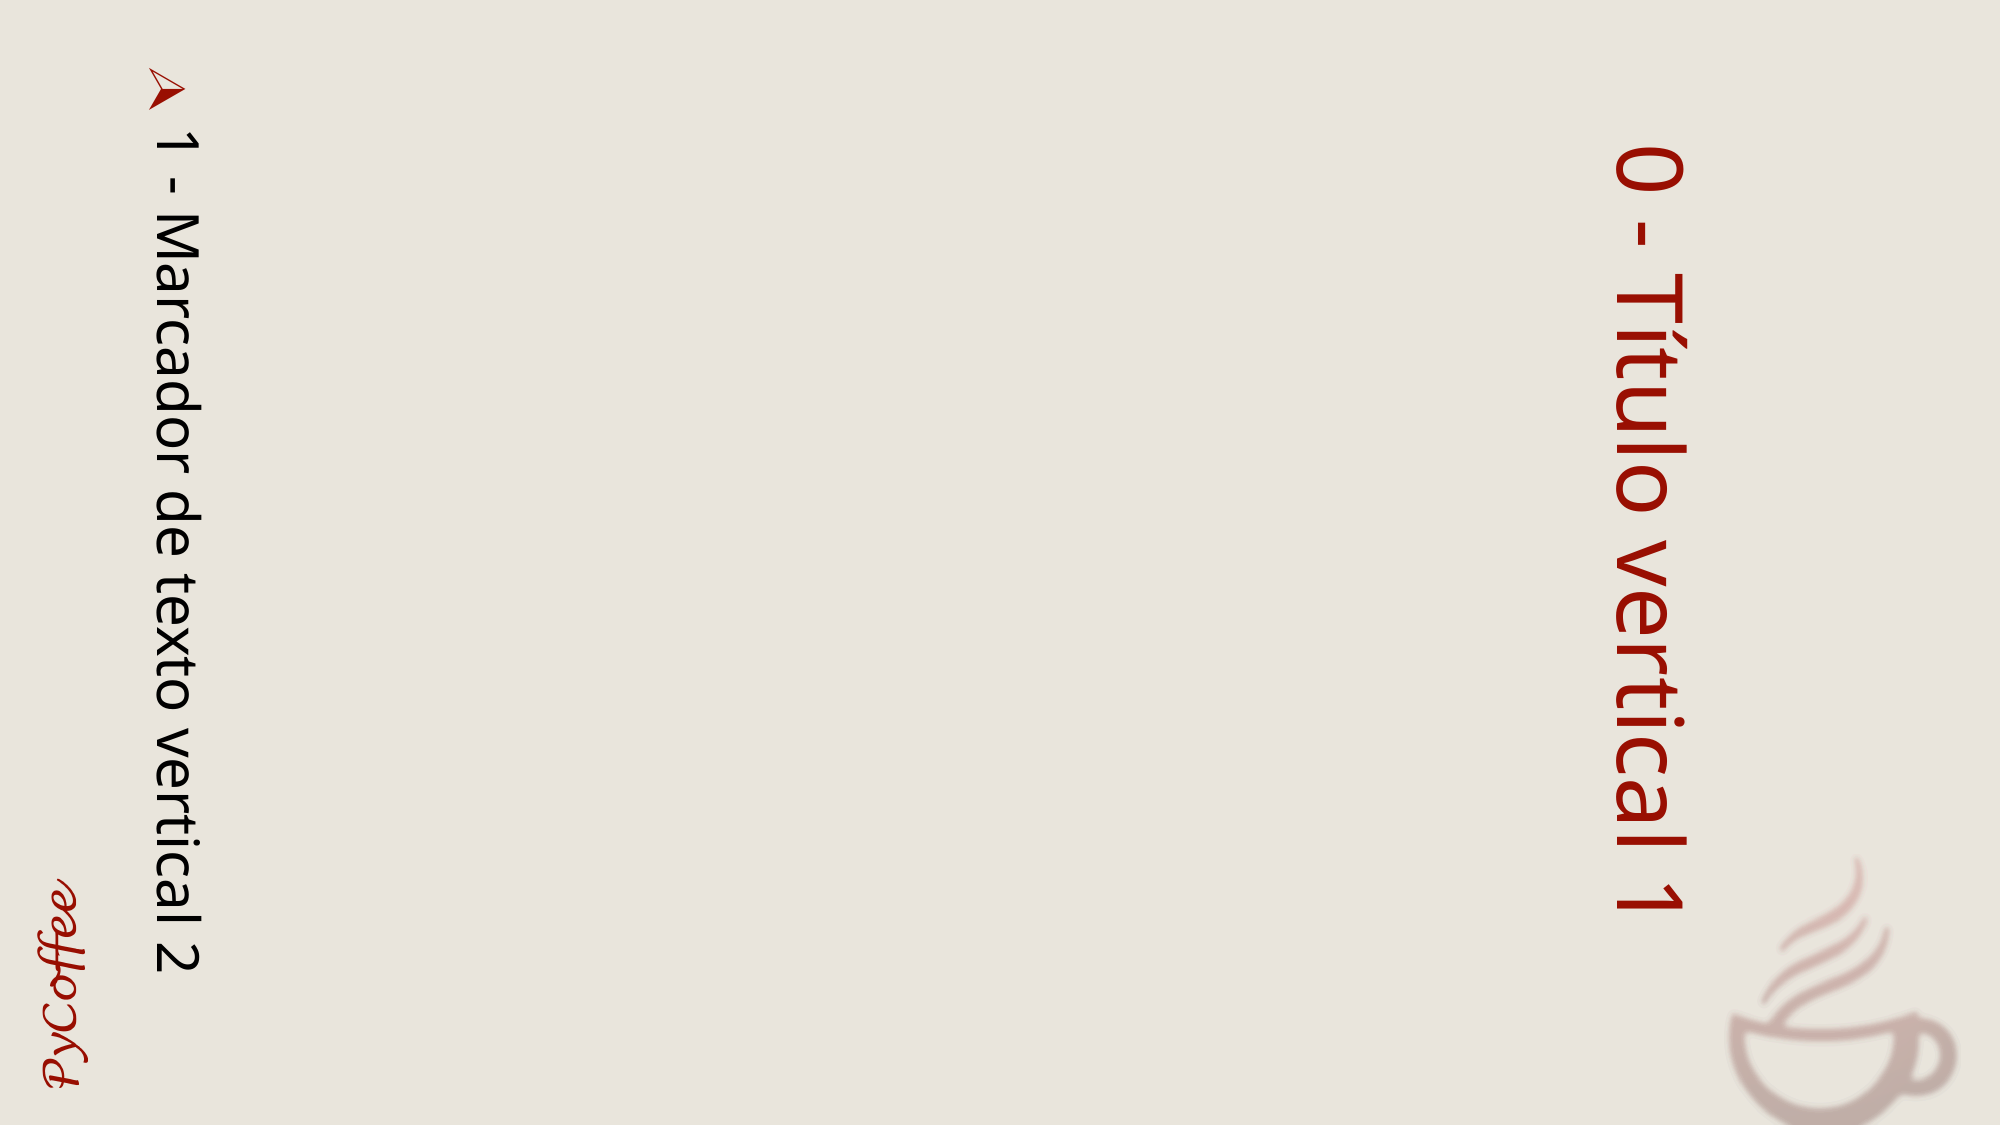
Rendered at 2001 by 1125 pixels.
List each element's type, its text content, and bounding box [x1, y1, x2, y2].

picture [38, 879, 88, 1088]
list 1 - Marcador de texto vertical 2 [137, 59, 1407, 1014]
title 0 - Título vertical 1 [1431, 59, 1863, 1014]
